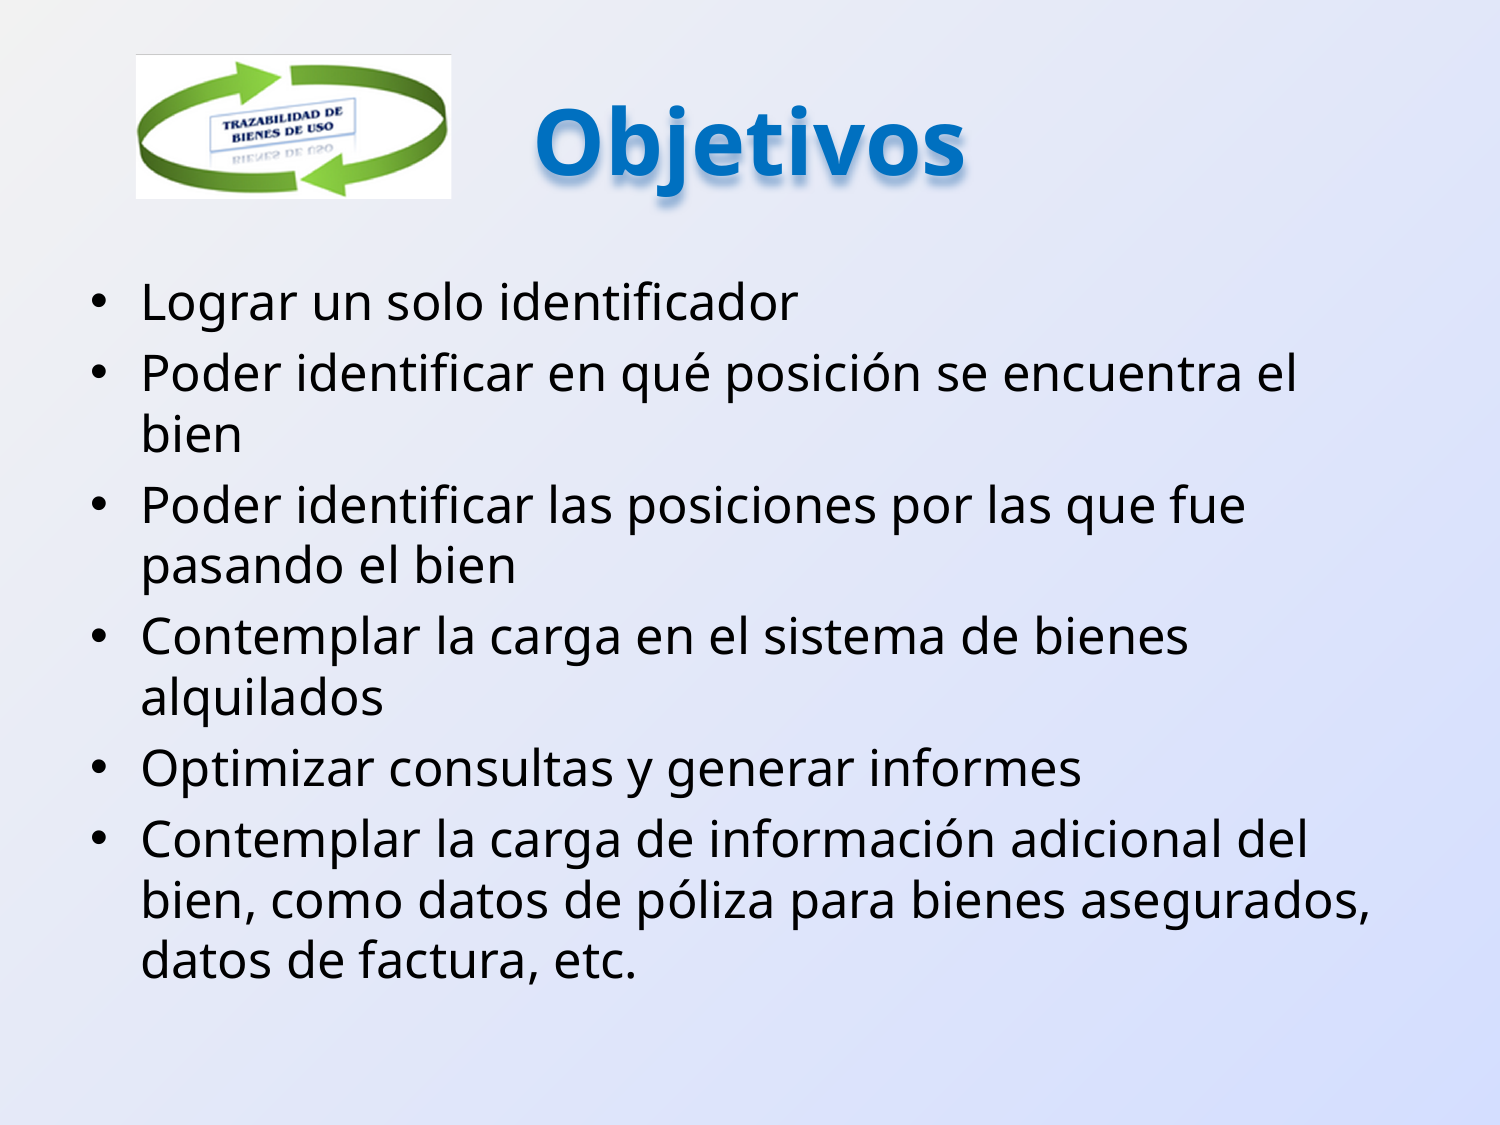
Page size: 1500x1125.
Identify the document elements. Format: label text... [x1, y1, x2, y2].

picture [135, 54, 452, 199]
title Objetivos [75, 45, 1425, 233]
list Lograr un solo identificador Poder identificar en qué posición se encuentra el bien Poder identificar las posiciones por las que fue pasando el bien Contemplar la carga en el sistema de bienes alquilados Optimizar consultas y generar informes Contemplar la carga de información adicional del bien, como datos de póliza para bienes asegurados, datos de factura, etc. [75, 262, 1425, 1005]
